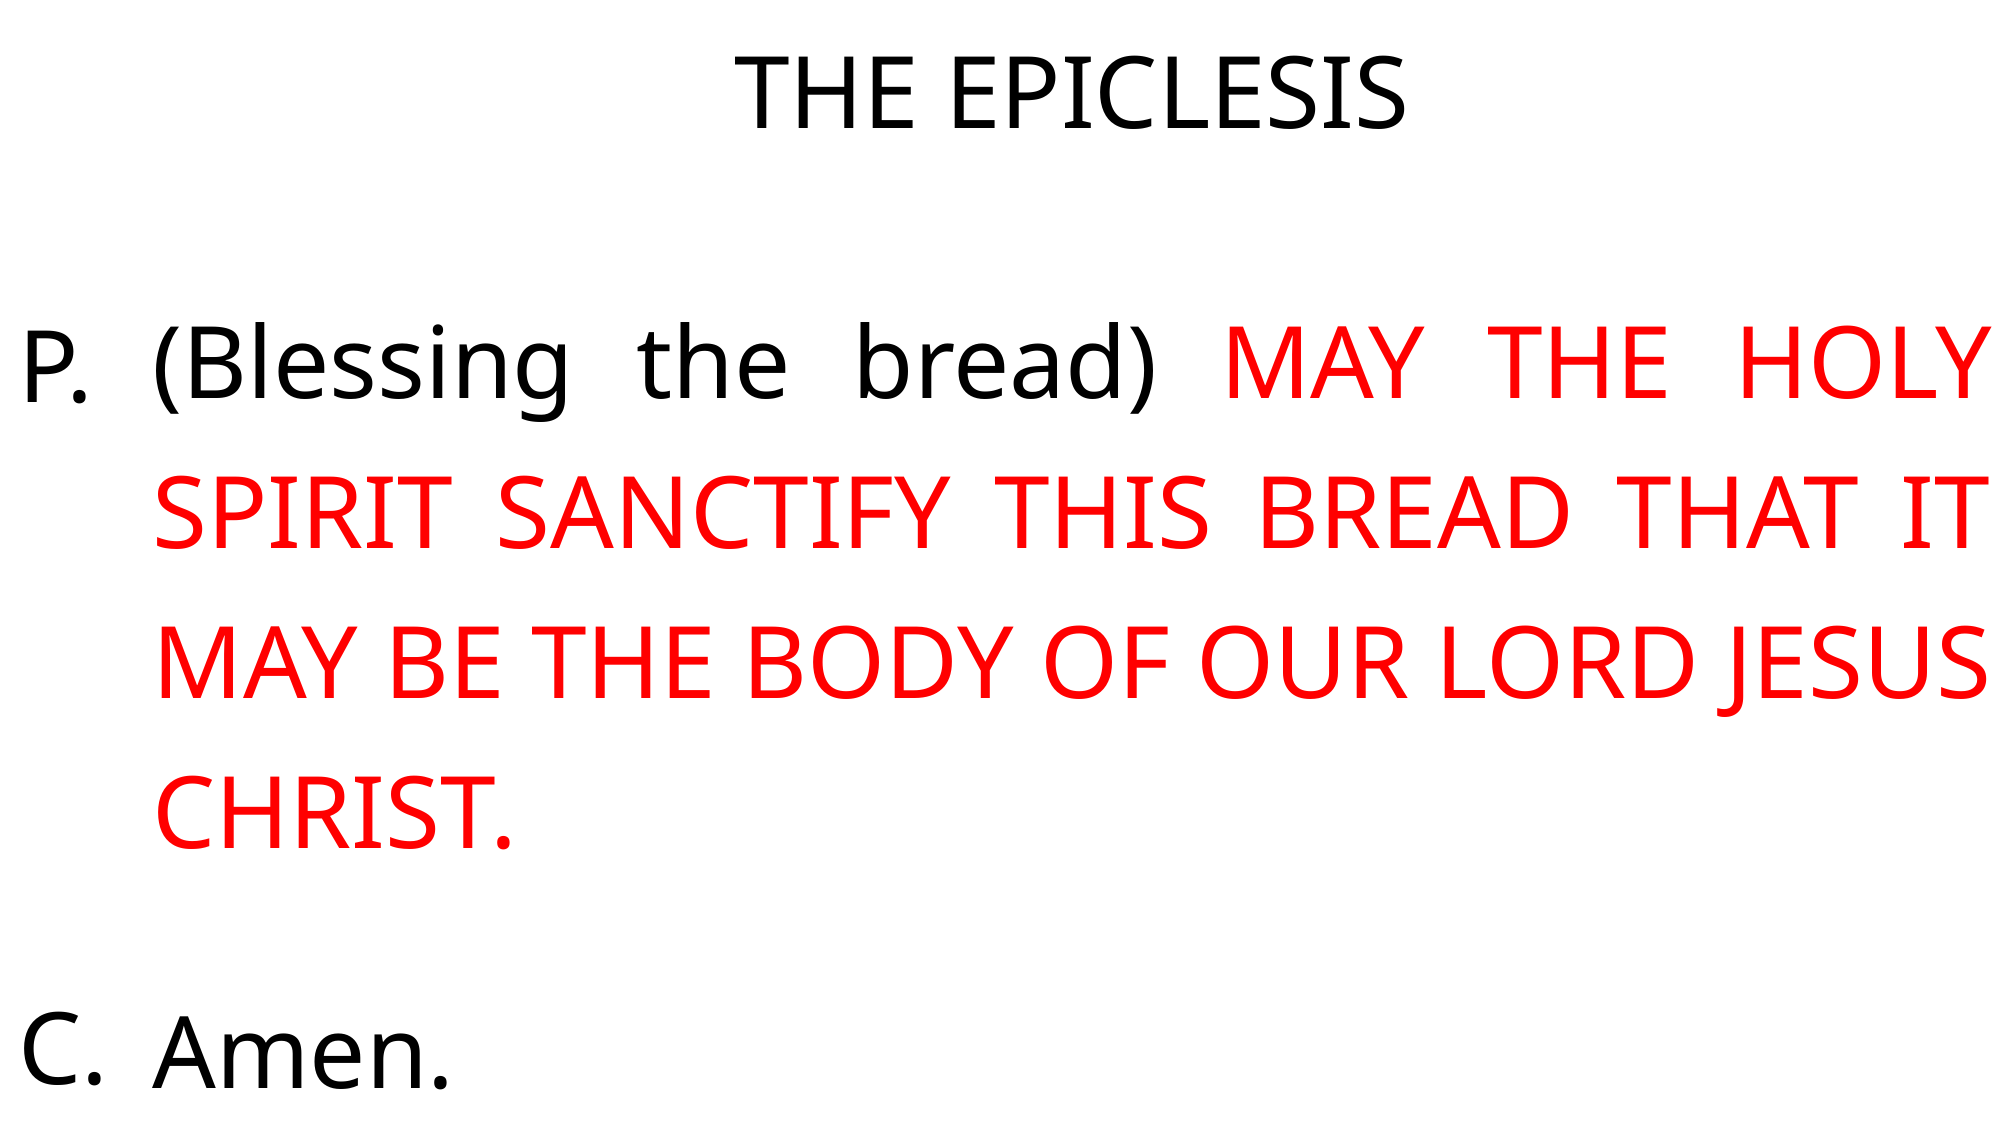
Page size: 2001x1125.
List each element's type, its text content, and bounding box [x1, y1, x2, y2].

text_box P. [10, 294, 177, 430]
text_box THE EPICLESIS (Blessing the bread) MAY THE HOLY SPIRIT SANCTIFY THIS BREAD THAT IT MAY BE THE BODY OF OUR LORD JESUS CHRIST. Amen. [144, 21, 2000, 1116]
text_box C. [10, 977, 177, 1112]
